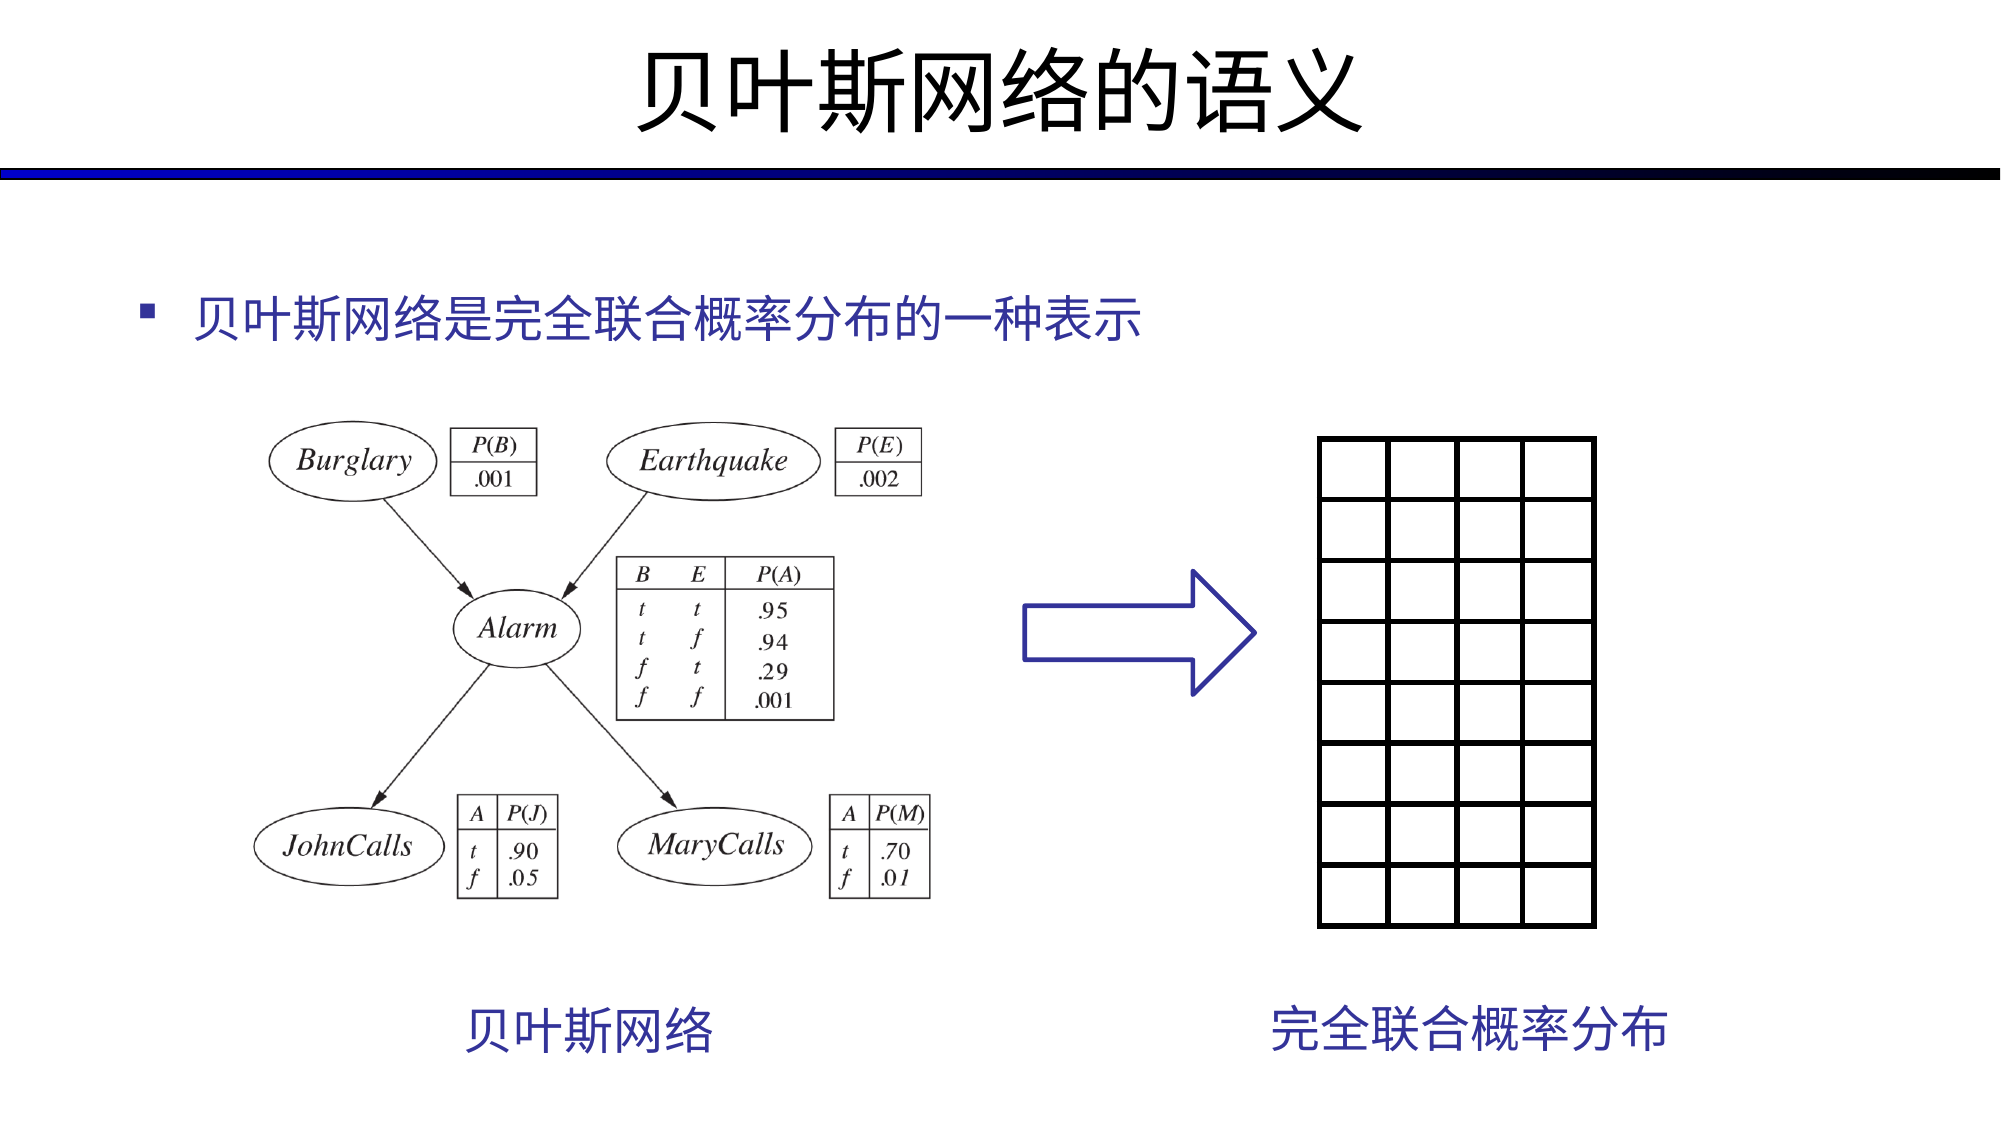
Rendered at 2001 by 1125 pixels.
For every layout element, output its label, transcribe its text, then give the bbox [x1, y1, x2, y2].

table_cell [1525, 807, 1591, 862]
table_cell [1322, 624, 1385, 680]
table_cell [1460, 868, 1520, 923]
table_cell [1525, 685, 1591, 740]
table_cell [1391, 868, 1454, 923]
table_cell [1460, 624, 1520, 680]
table_cell [1525, 624, 1591, 680]
title 贝叶斯网络的语义 [462, 0, 1538, 183]
text_box [1022, 569, 1257, 697]
table_cell [1391, 807, 1454, 862]
table_cell [1322, 685, 1385, 740]
table_header [1525, 442, 1591, 497]
table_header [1460, 442, 1520, 497]
table_cell [1322, 868, 1385, 923]
table_cell [1525, 502, 1591, 558]
table_cell [1391, 502, 1454, 558]
table_cell [1525, 563, 1591, 619]
table_cell [1460, 746, 1520, 801]
table_cell [1391, 624, 1454, 680]
table_cell [1525, 868, 1591, 923]
table_cell [1322, 502, 1385, 558]
table_cell [1322, 807, 1385, 862]
table_cell [1460, 685, 1520, 740]
table_cell [1391, 746, 1454, 801]
table_cell [1525, 746, 1591, 801]
table_cell [1460, 502, 1520, 558]
table_cell [1391, 685, 1454, 740]
table_cell [1322, 746, 1385, 801]
table_cell [1460, 563, 1520, 619]
table_cell [1391, 563, 1454, 619]
picture [243, 411, 961, 906]
table_header [1322, 442, 1385, 497]
table_cell [1322, 563, 1385, 619]
list 贝叶斯网络是完全联合概率分布的一种表示 [121, 249, 1676, 1038]
table_cell [1460, 807, 1520, 862]
table_header [1391, 442, 1454, 497]
text_box 完全联合概率分布 [1222, 1001, 1718, 1064]
text_box 贝叶斯网络 [164, 1003, 1014, 1067]
